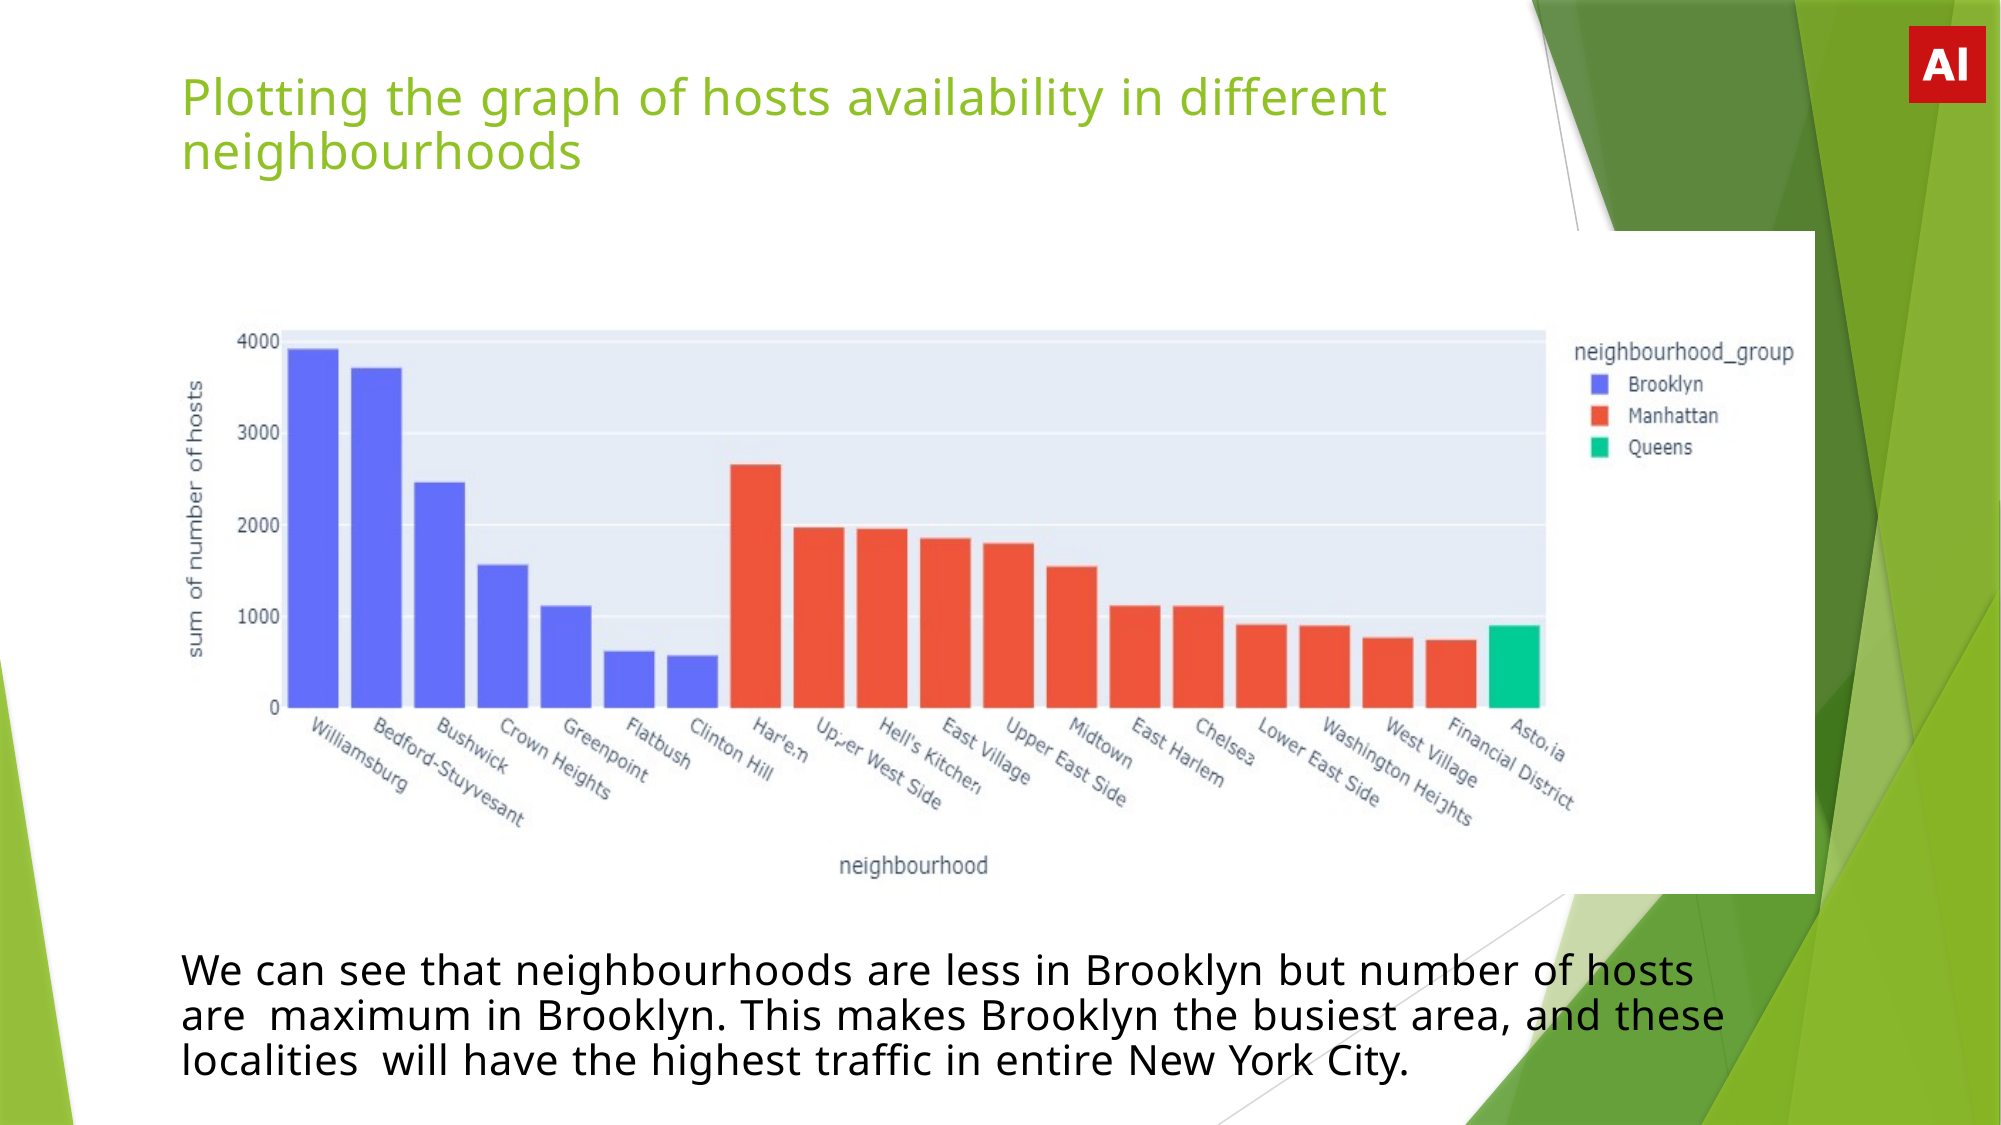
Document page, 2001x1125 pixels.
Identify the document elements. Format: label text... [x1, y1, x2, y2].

picture [167, 231, 1816, 894]
picture [1908, 26, 1987, 104]
title Plotting the graph of hosts availability in different neighbourhoods [179, 62, 1411, 229]
text_box We can see that neighbourhoods are less in Brooklyn but number of hosts are maximum in Brooklyn. This makes Brooklyn the busiest area, and these localities will have the highest traffic in entire New York City. [179, 941, 1754, 1084]
